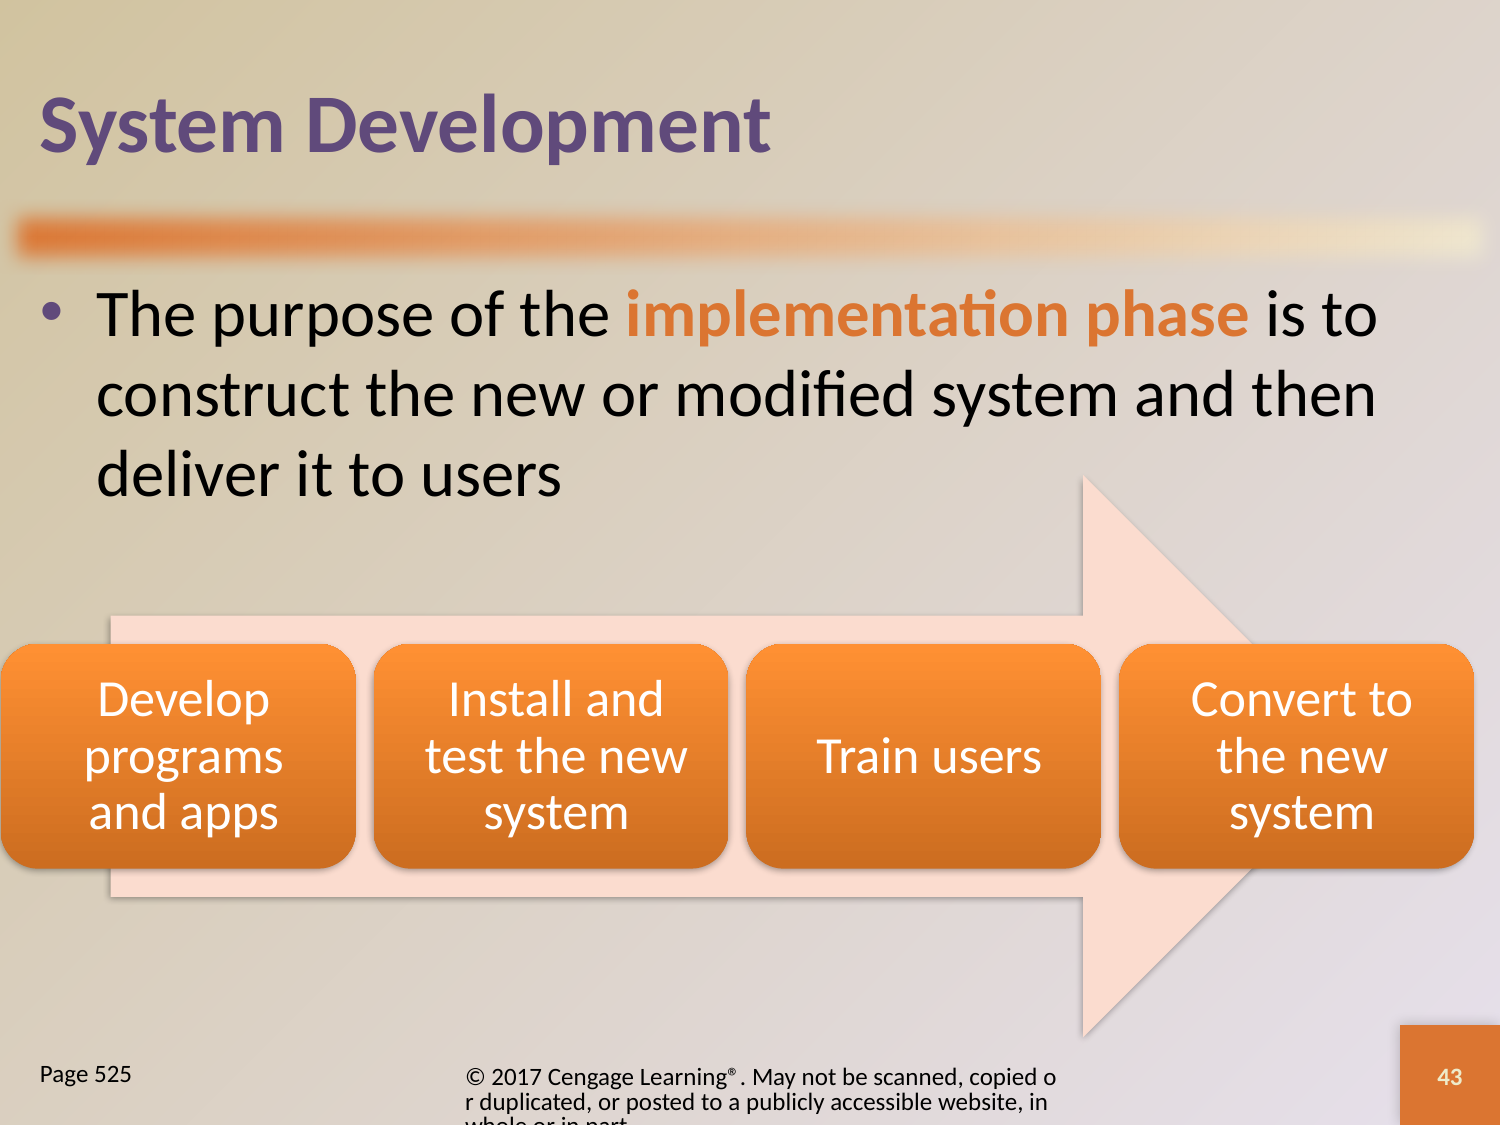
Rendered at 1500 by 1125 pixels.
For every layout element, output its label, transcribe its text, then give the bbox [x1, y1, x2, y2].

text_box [0, 474, 1476, 1038]
footer © 2017 Cengage Learning®. May not be scanned, copied or duplicated, or posted to a publicly accessible website, in whole or in part. [450, 1047, 1075, 1113]
list The purpose of the implementation phase is to construct the new or modified system and then deliver it to users [24, 262, 1475, 474]
title System Development [24, 24, 1475, 213]
slide_number 43 [1400, 1025, 1500, 1125]
list Page 525 [24, 1050, 300, 1125]
